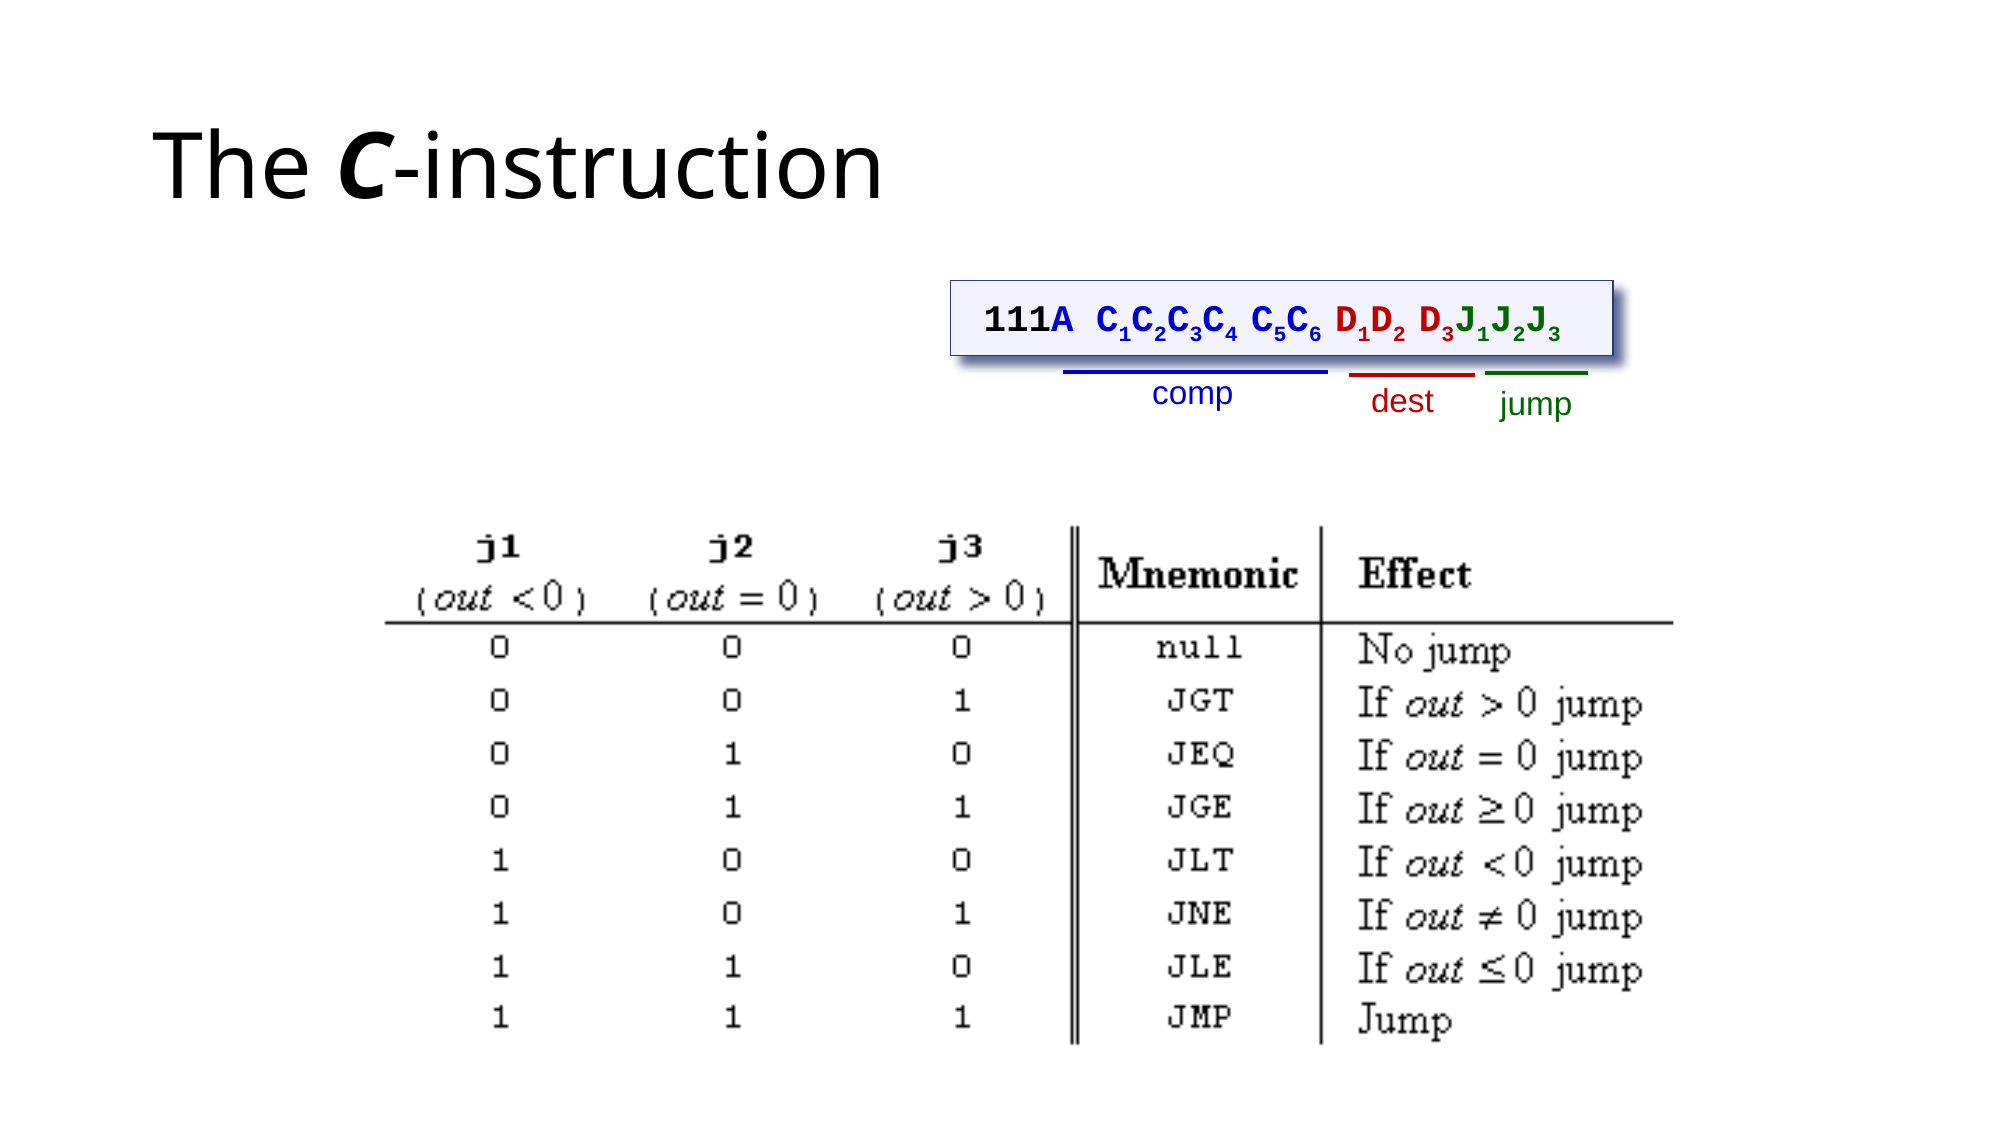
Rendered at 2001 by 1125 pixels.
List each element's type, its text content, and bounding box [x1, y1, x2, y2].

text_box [1063, 363, 1328, 420]
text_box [1348, 372, 1476, 429]
text_box 111A C1C2C3C4 C5C6 D1D2 D3J1J2J3 [950, 280, 1613, 356]
picture [374, 517, 1674, 1056]
title The C-instruction [137, 59, 1863, 278]
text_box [1484, 373, 1589, 431]
